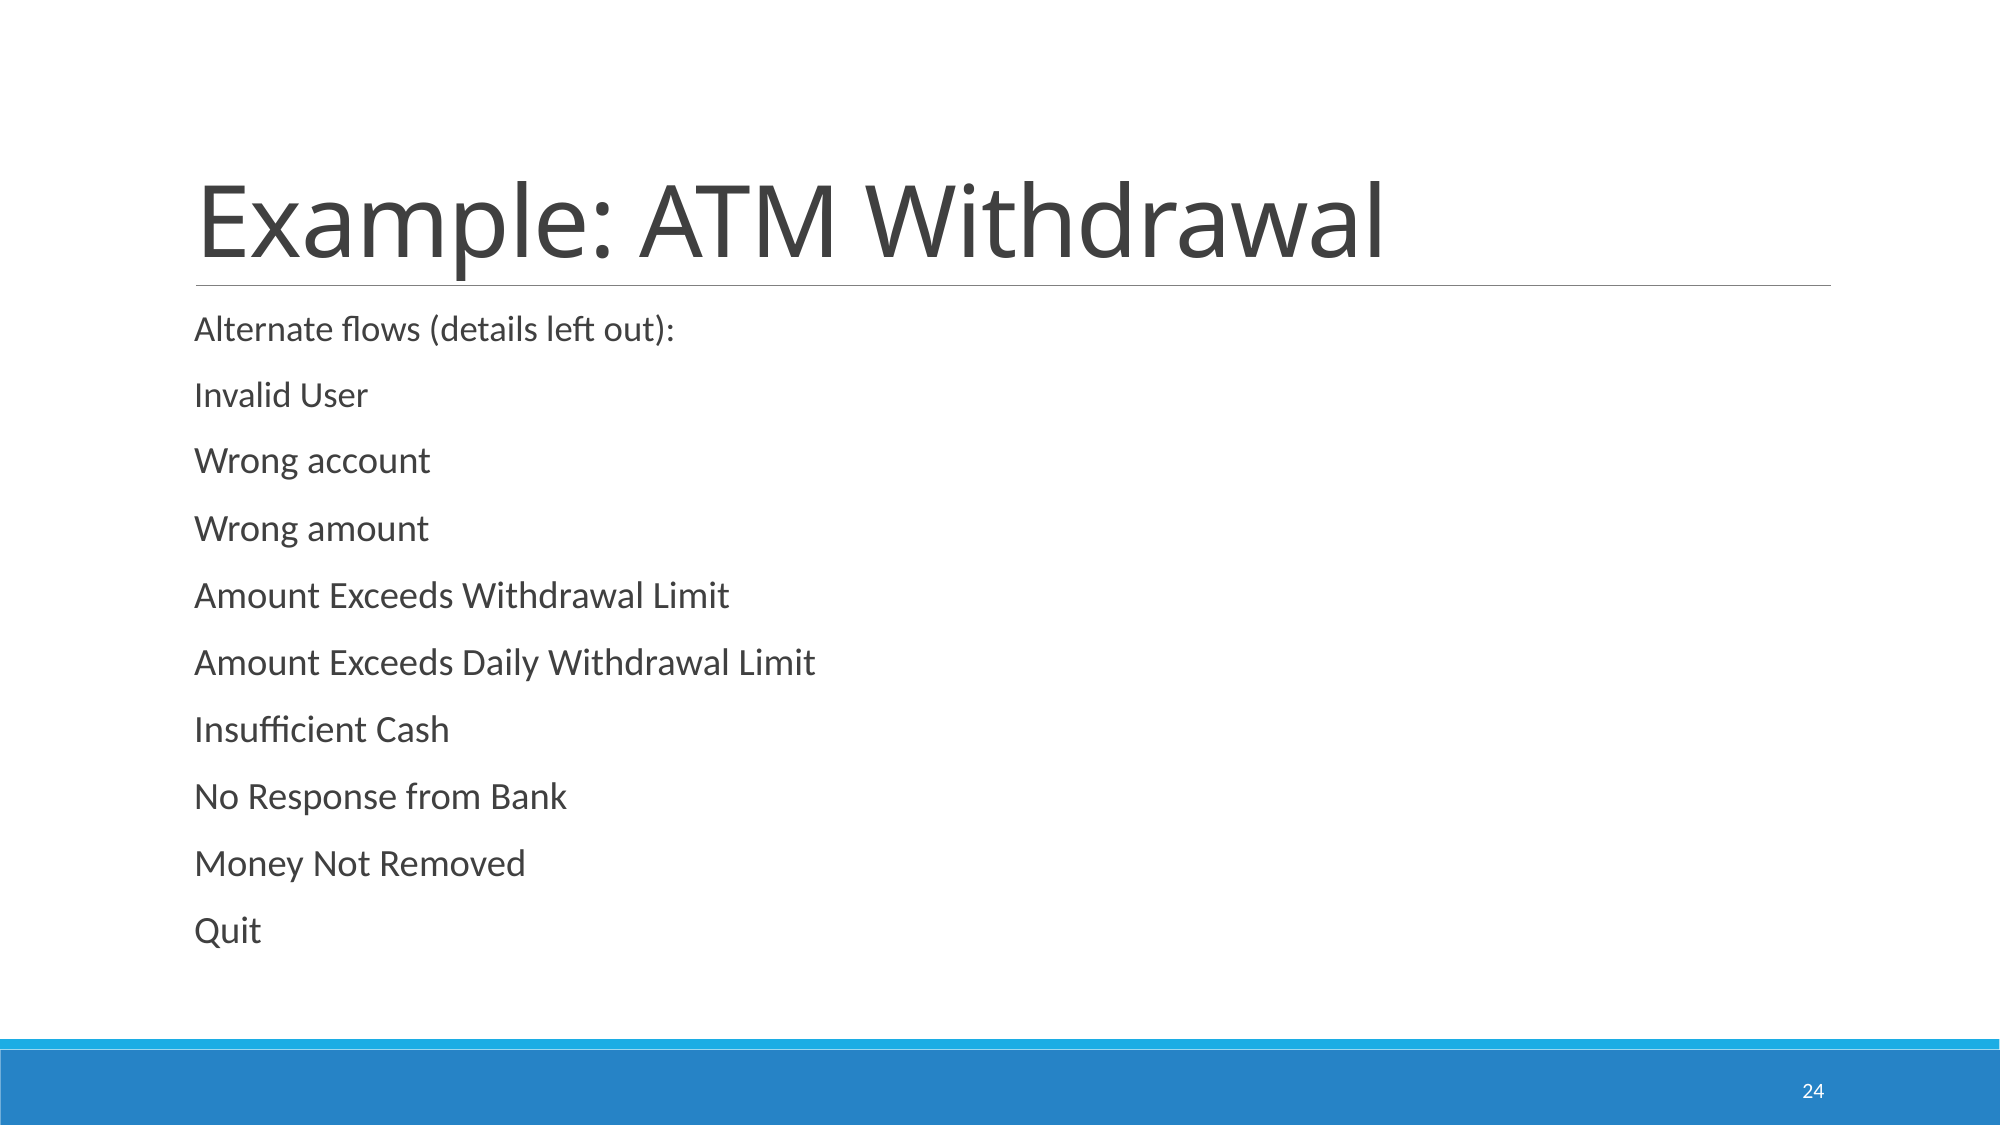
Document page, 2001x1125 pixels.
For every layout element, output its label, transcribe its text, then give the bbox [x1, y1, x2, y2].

slide_number 24 [1624, 1059, 1840, 1120]
title Example: ATM Withdrawal [180, 47, 1830, 285]
list Alternate flows (details left out): Invalid User Wrong account Wrong amount Amount Exceeds Withdrawal Limit Amount Exceeds Daily Withdrawal Limit Insufficient Cash No Response from Bank Money Not Removed Quit [180, 302, 1830, 963]
